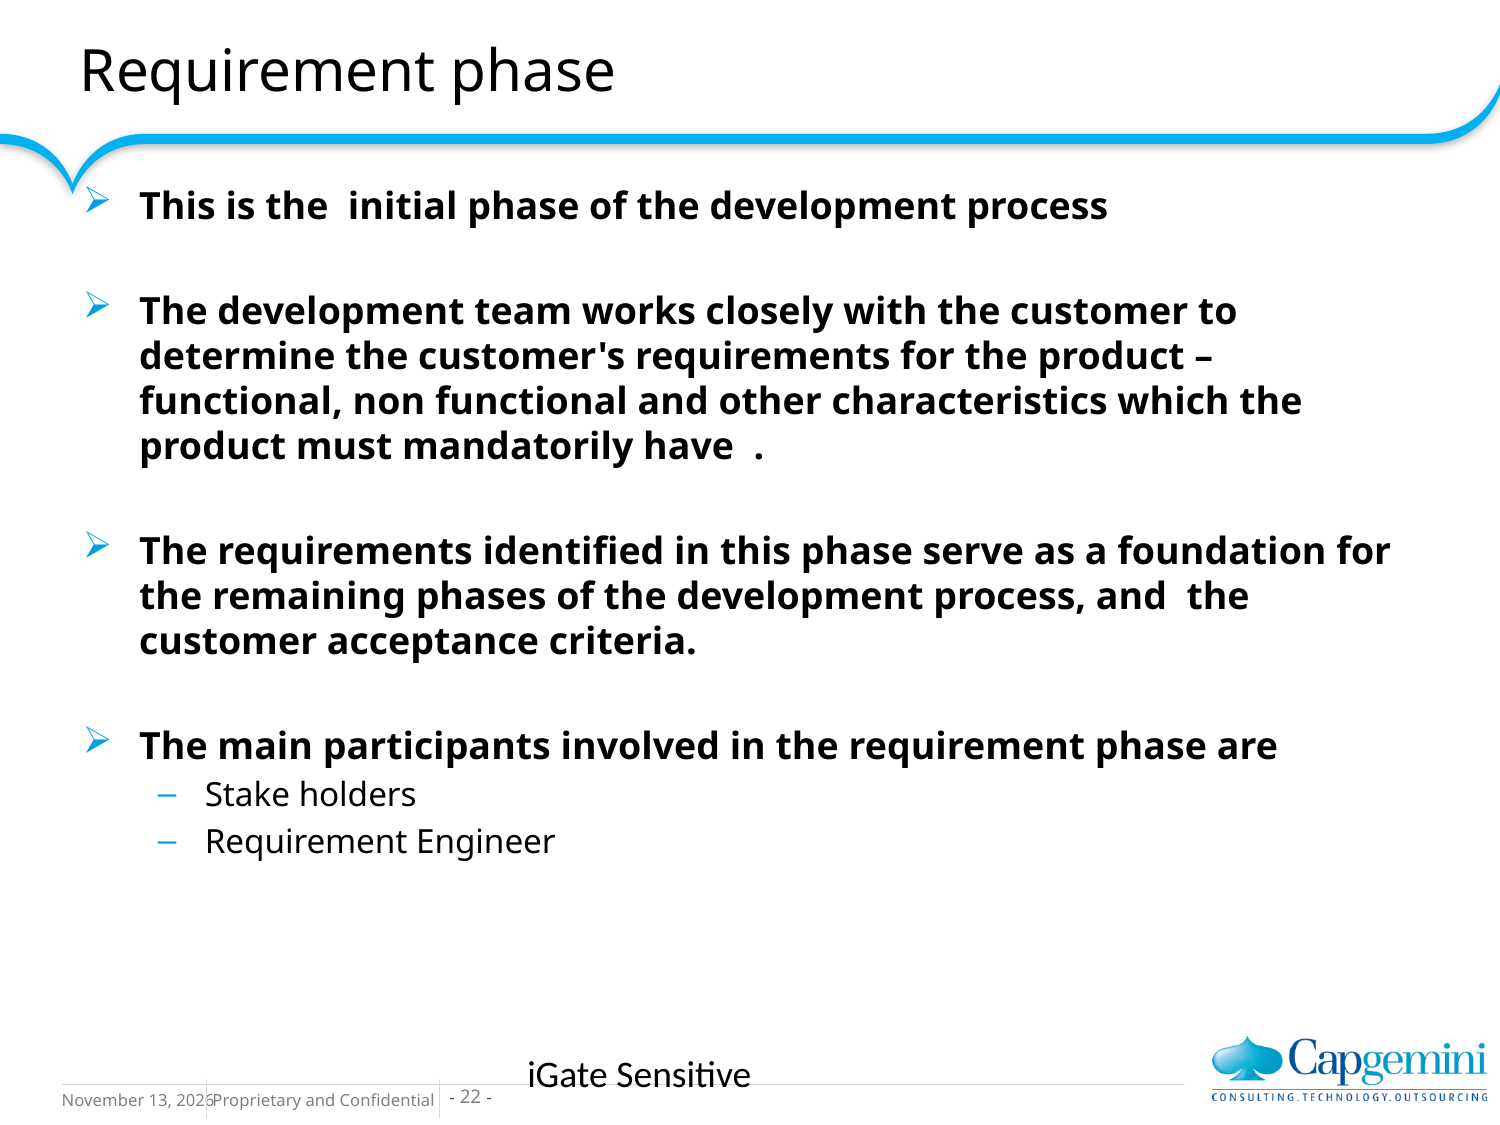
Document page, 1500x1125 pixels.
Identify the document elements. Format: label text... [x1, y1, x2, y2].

picture [1212, 1036, 1487, 1101]
list This is the initial phase of the development process The development team works closely with the customer to determine the customer's requirements for the product – functional, non functional and other characteristics which the product must mandatorily have . The requirements identified in this phase serve as a foundation for the remaining phases of the development process, and the customer acceptance criteria. The main participants involved in the requirement phase are Stake holders Requirement Engineer [67, 174, 1418, 917]
title Requirement phase [64, 3, 1400, 134]
footer iGate Sensitive [512, 1042, 988, 1103]
